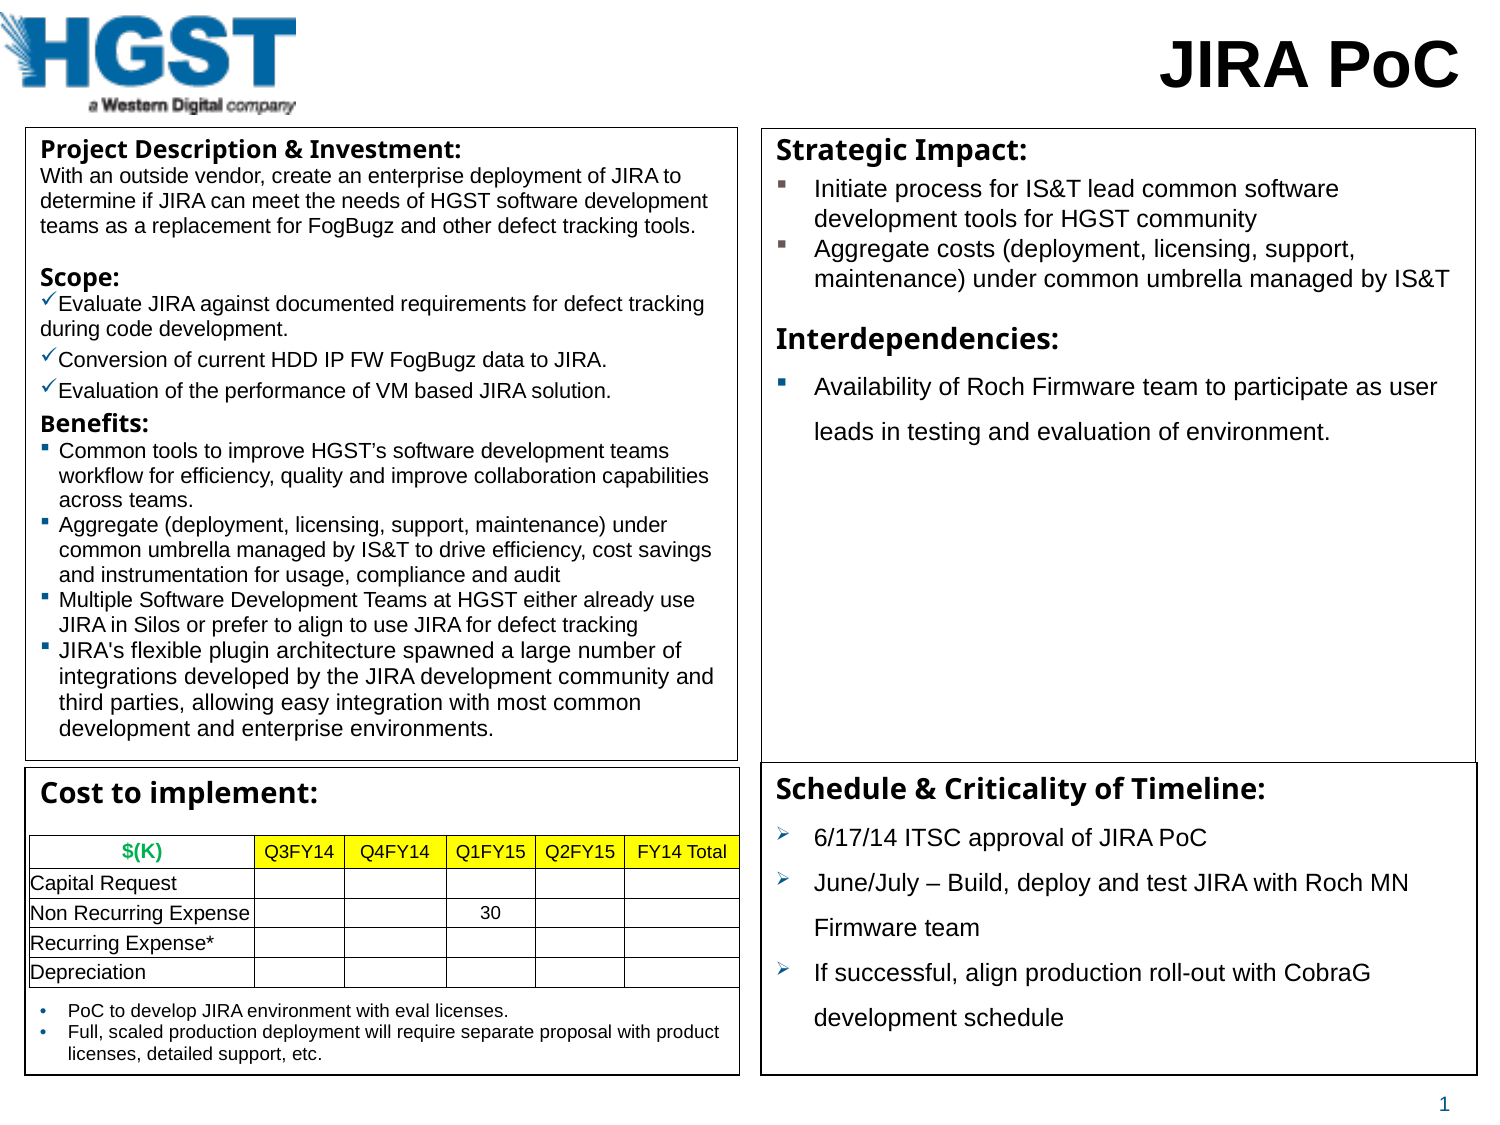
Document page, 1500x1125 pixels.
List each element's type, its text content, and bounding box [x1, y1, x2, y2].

table_cell Q2FY15 [536, 836, 624, 868]
table_cell Q1FY15 [447, 836, 535, 868]
table_cell [625, 899, 739, 927]
table_cell [255, 928, 344, 957]
table_cell [536, 928, 624, 957]
table_cell [536, 869, 624, 898]
table_cell [447, 958, 535, 987]
table_cell Q4FY14 [345, 836, 446, 868]
table_cell [625, 928, 739, 957]
text_box 1 [1409, 1080, 1480, 1125]
table_cell [345, 928, 446, 957]
table_cell Recurring Expense* [30, 928, 254, 957]
text_box Cost to implement: PoC to develop JIRA environment with eval licenses. Full, scaled production deployment will require separate proposal with product licenses, detailed support, etc. [25, 767, 740, 1075]
table_cell [625, 869, 739, 898]
table_cell [345, 899, 446, 927]
table_cell [255, 869, 344, 898]
list Strategic Impact: Initiate process for IS&T lead common software development tools for HGST community Aggregate costs (deployment, licensing, support, maintenance) under common umbrella managed by IS&T Interdependencies: Availability of Roch Firmware team to participate as user leads in testing and evaluation of environment. [761, 128, 1476, 762]
table_header [30, 788, 740, 835]
table_cell [345, 958, 446, 987]
table_cell Depreciation [30, 958, 254, 987]
table_cell [536, 958, 624, 987]
picture [0, 12, 297, 115]
table_cell [625, 958, 739, 987]
table_cell [447, 869, 535, 898]
table_cell Non Recurring Expense [30, 899, 254, 927]
text_box JIRA PoC [312, 13, 1476, 108]
table_cell [345, 869, 446, 898]
table_cell Q3FY14 [255, 836, 344, 868]
table_cell FY14 Total [625, 836, 739, 868]
table_cell 30 [447, 899, 535, 927]
table_cell [255, 899, 344, 927]
table_cell [536, 899, 624, 927]
table_cell [255, 958, 344, 987]
table_cell [447, 928, 535, 957]
text_box Schedule & Criticality of Timeline: 6/17/14 ITSC approval of JIRA PoC June/July – Build, deploy and test JIRA with Roch MN Firmware team If successful, align production roll-out with CobraG development schedule [761, 762, 1477, 1075]
list Project Description & Investment: With an outside vendor, create an enterprise deployment of JIRA to determine if JIRA can meet the needs of HGST software development teams as a replacement for FogBugz and other defect tracking tools. Scope: Evaluate JIRA against documented requirements for defect tracking during code development. Conversion of current HDD IP FW FogBugz data to JIRA. Evaluation of the performance of VM based JIRA solution. Benefits: Common tools to improve HGST’s software development teams workflow for efficiency, quality and improve collaboration capabilities across teams. Aggregate (deployment, licensing, support, maintenance) under common umbrella managed by IS&T to drive efficiency, cost savings and instrumentation for usage, compliance and audit Multiple Software Development Teams at HGST either already use JIRA in Silos or prefer to align to use JIRA for defect tracking JIRA's flexible plugin architecture spawned a large number of integrations developed by the JIRA development community and third parties, allowing easy integration with most common development and enterprise environments. [25, 127, 738, 761]
table_cell Capital Request [30, 869, 254, 898]
table_cell $(K) [30, 836, 254, 868]
